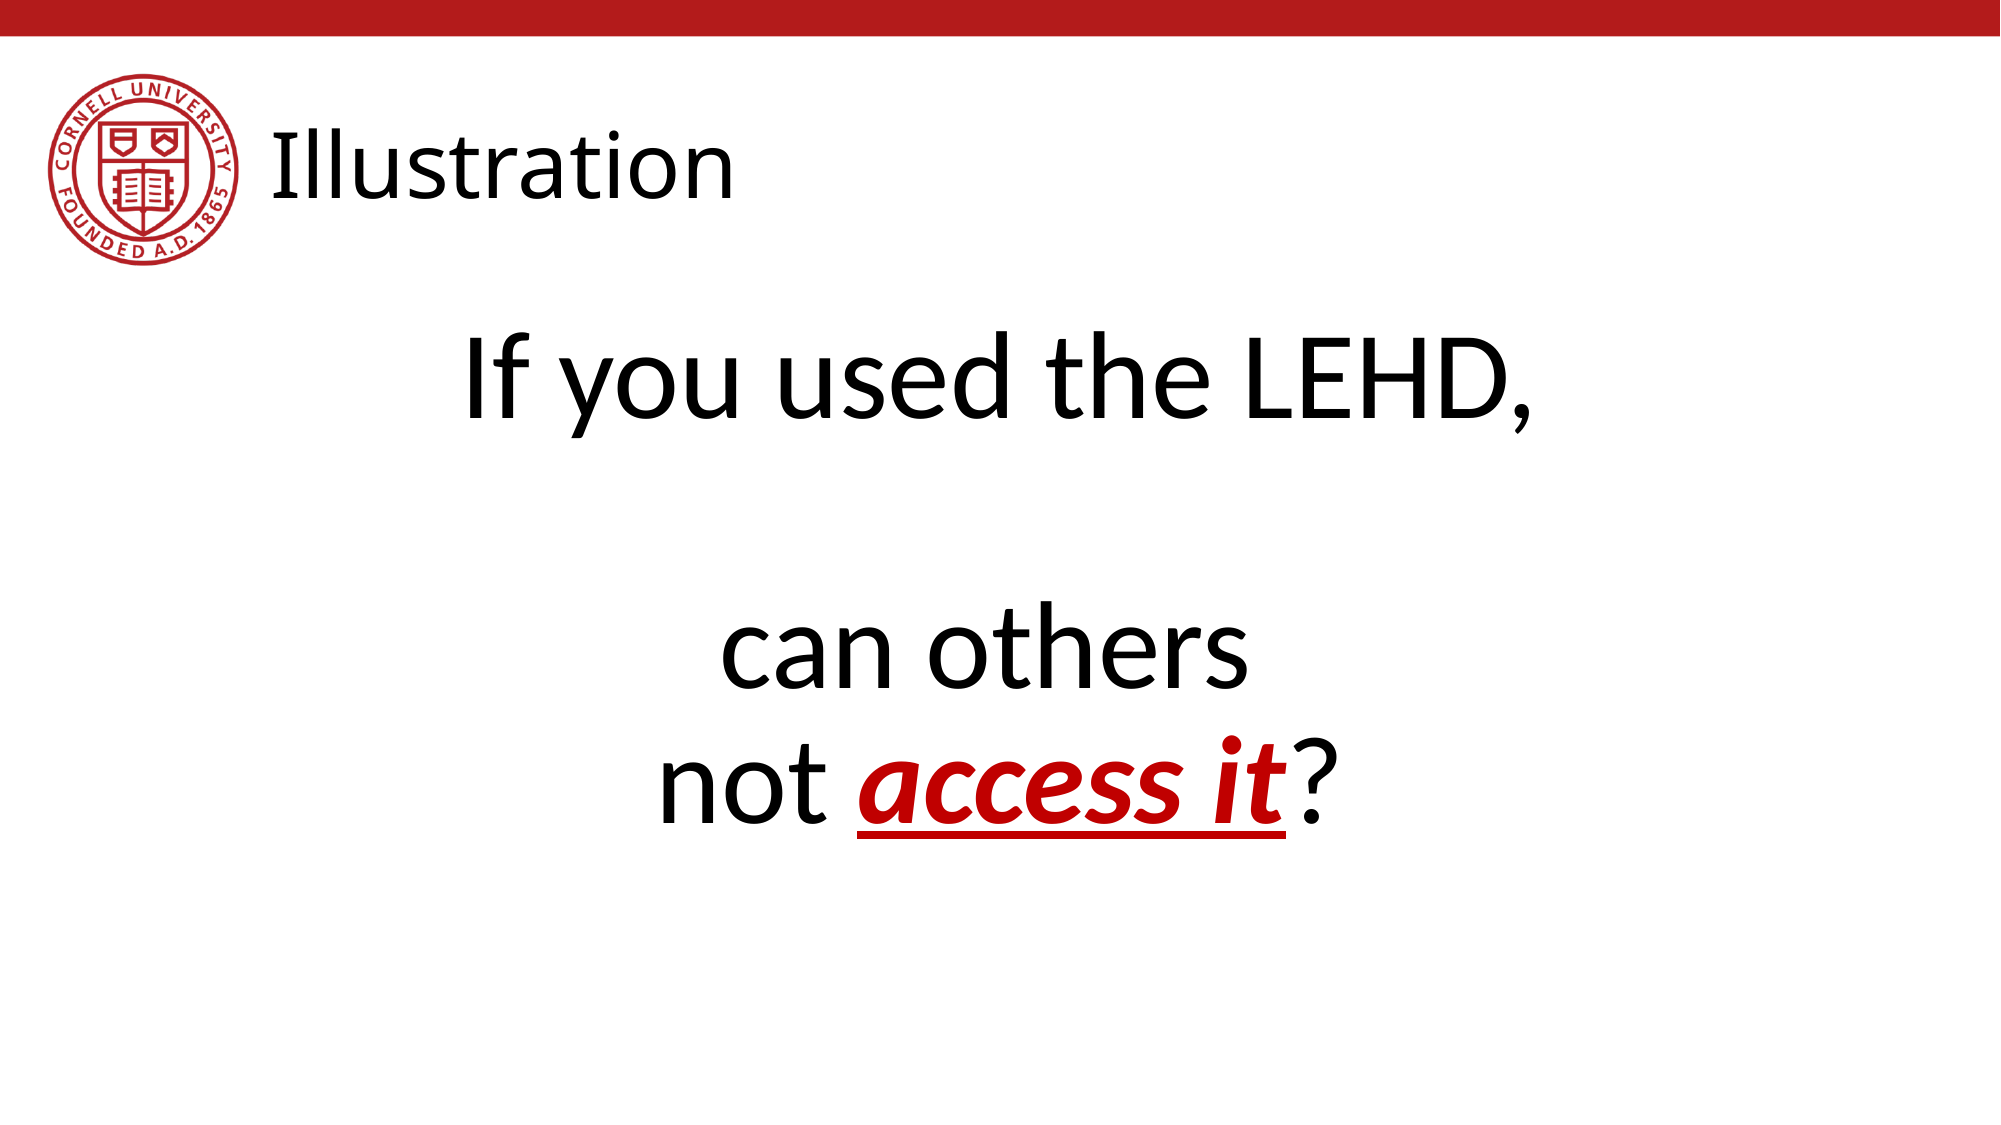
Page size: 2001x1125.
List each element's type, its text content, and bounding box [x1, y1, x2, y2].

picture [39, 65, 255, 274]
list If you used the LEHD, can others not access it? [353, 303, 1647, 1017]
title Illustration [255, 59, 1860, 278]
